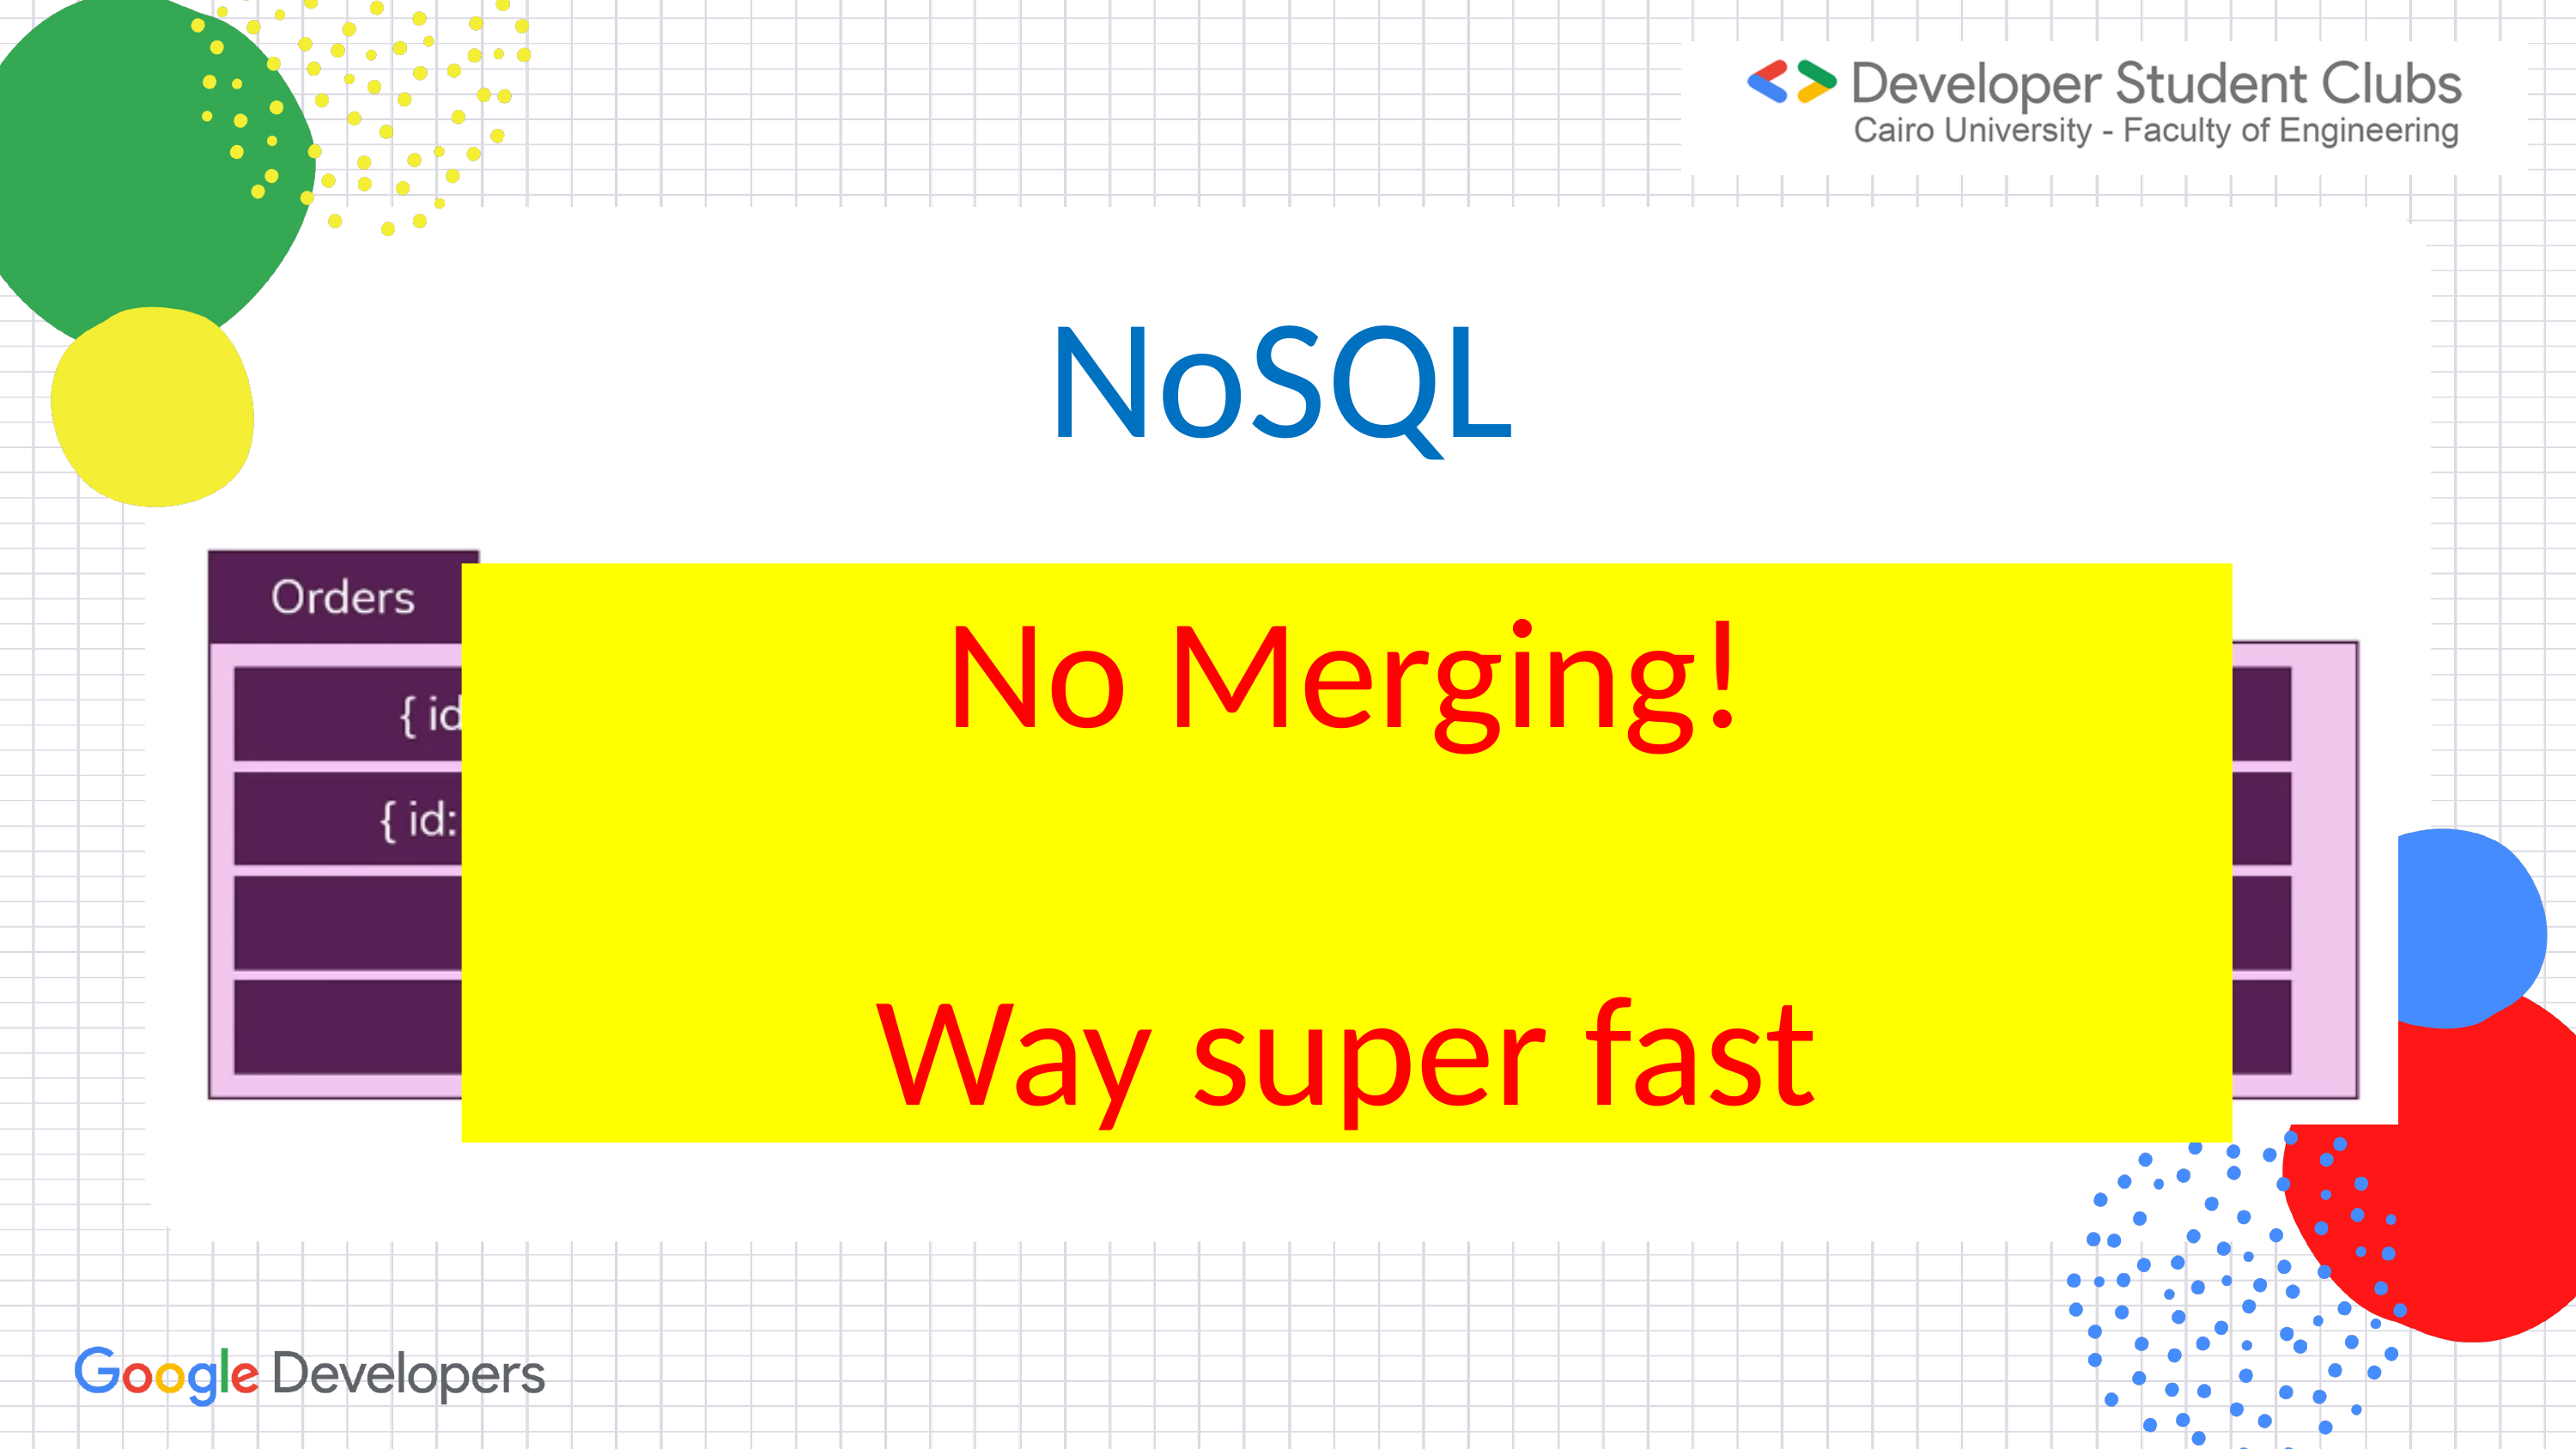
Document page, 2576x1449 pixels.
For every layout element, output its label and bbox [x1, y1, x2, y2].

text_box [144, 522, 2125, 1242]
picture [0, 0, 2576, 1449]
text_box [471, 206, 2432, 818]
